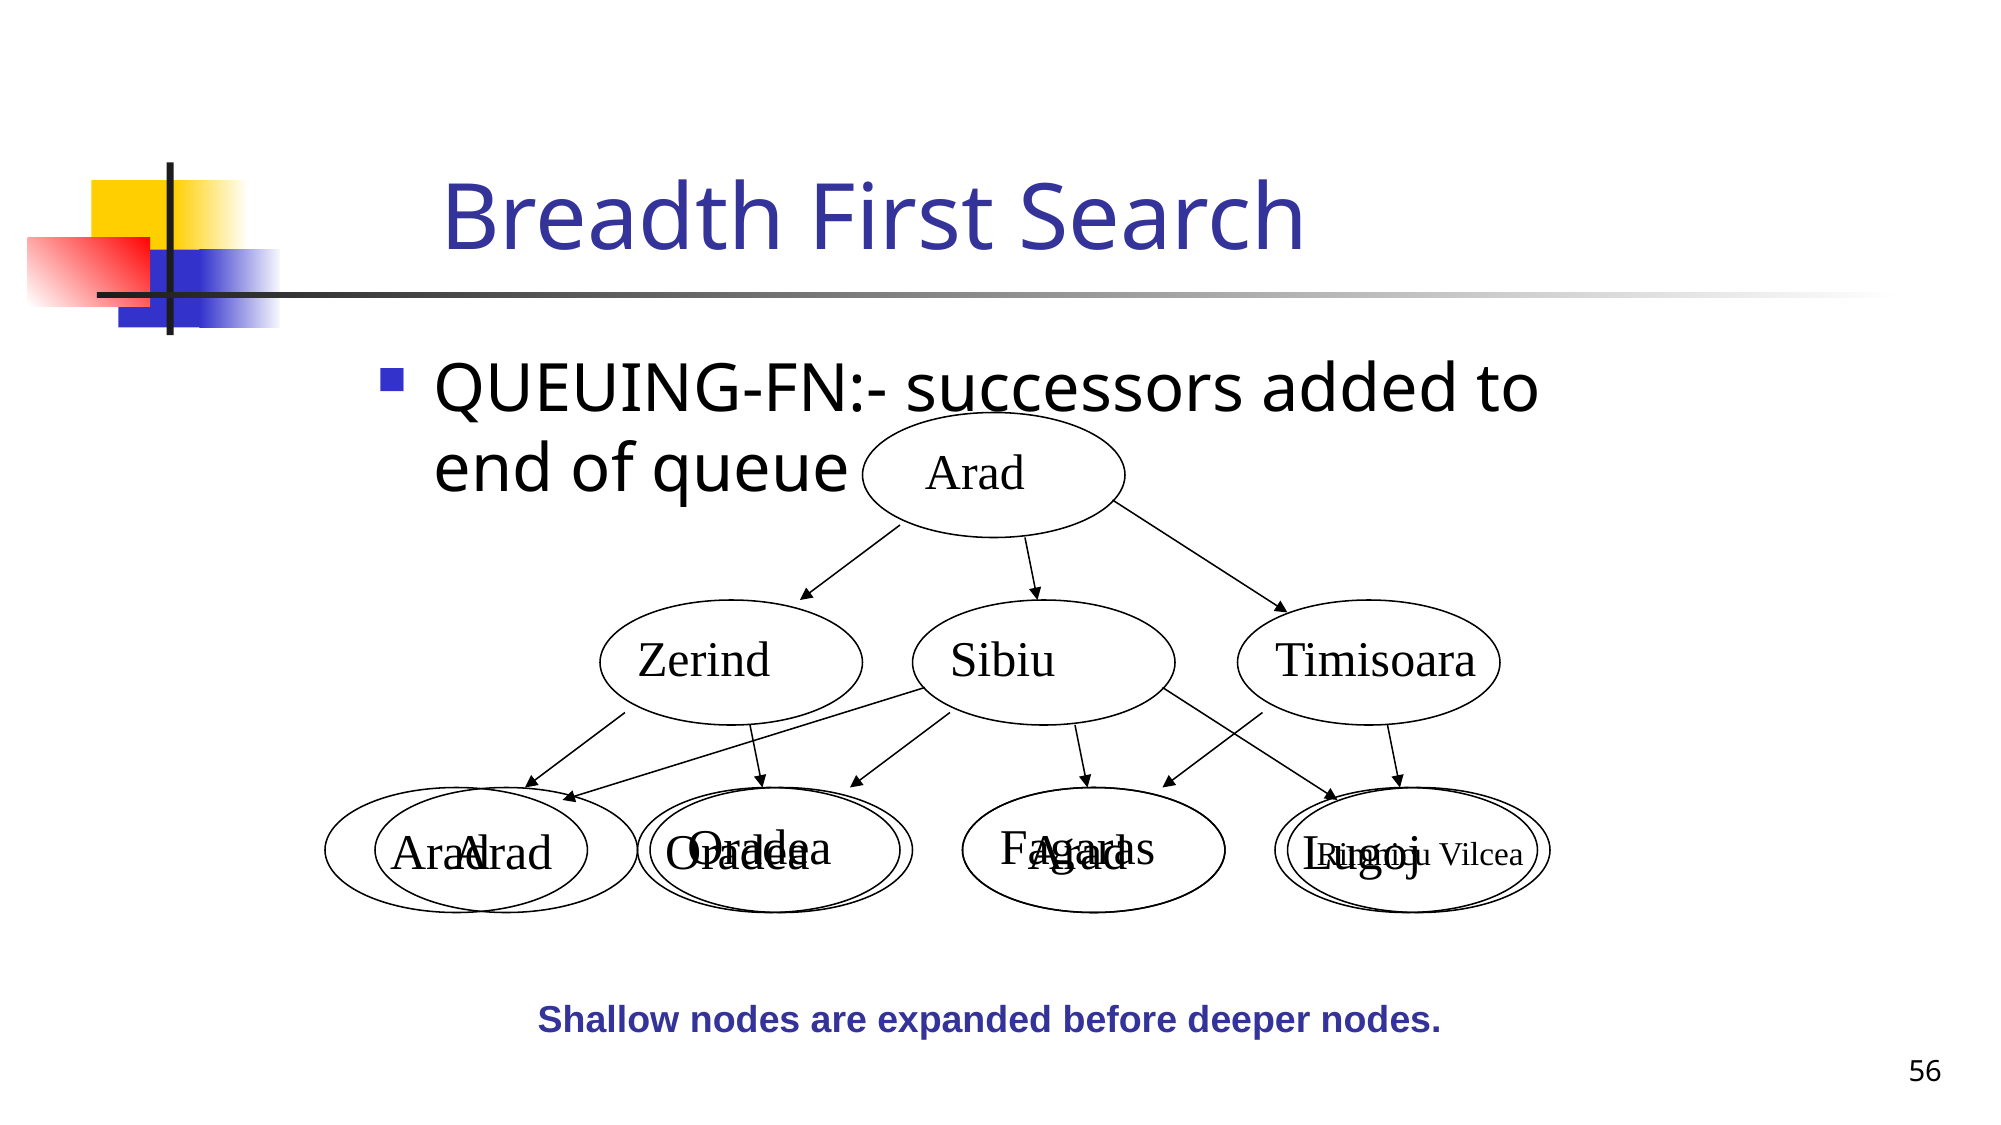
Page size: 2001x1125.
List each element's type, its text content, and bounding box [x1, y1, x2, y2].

title Breadth First Search [425, 87, 1700, 275]
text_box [374, 687, 1550, 913]
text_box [862, 412, 1125, 499]
text_box QUEUING-FN:- successors added to end of queue [362, 337, 1638, 1013]
slide_number 56 [1540, 1024, 1957, 1100]
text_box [599, 499, 1500, 687]
text_box Shallow nodes are expanded before deeper nodes. [512, 987, 1458, 1048]
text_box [962, 712, 1538, 913]
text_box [324, 712, 900, 913]
